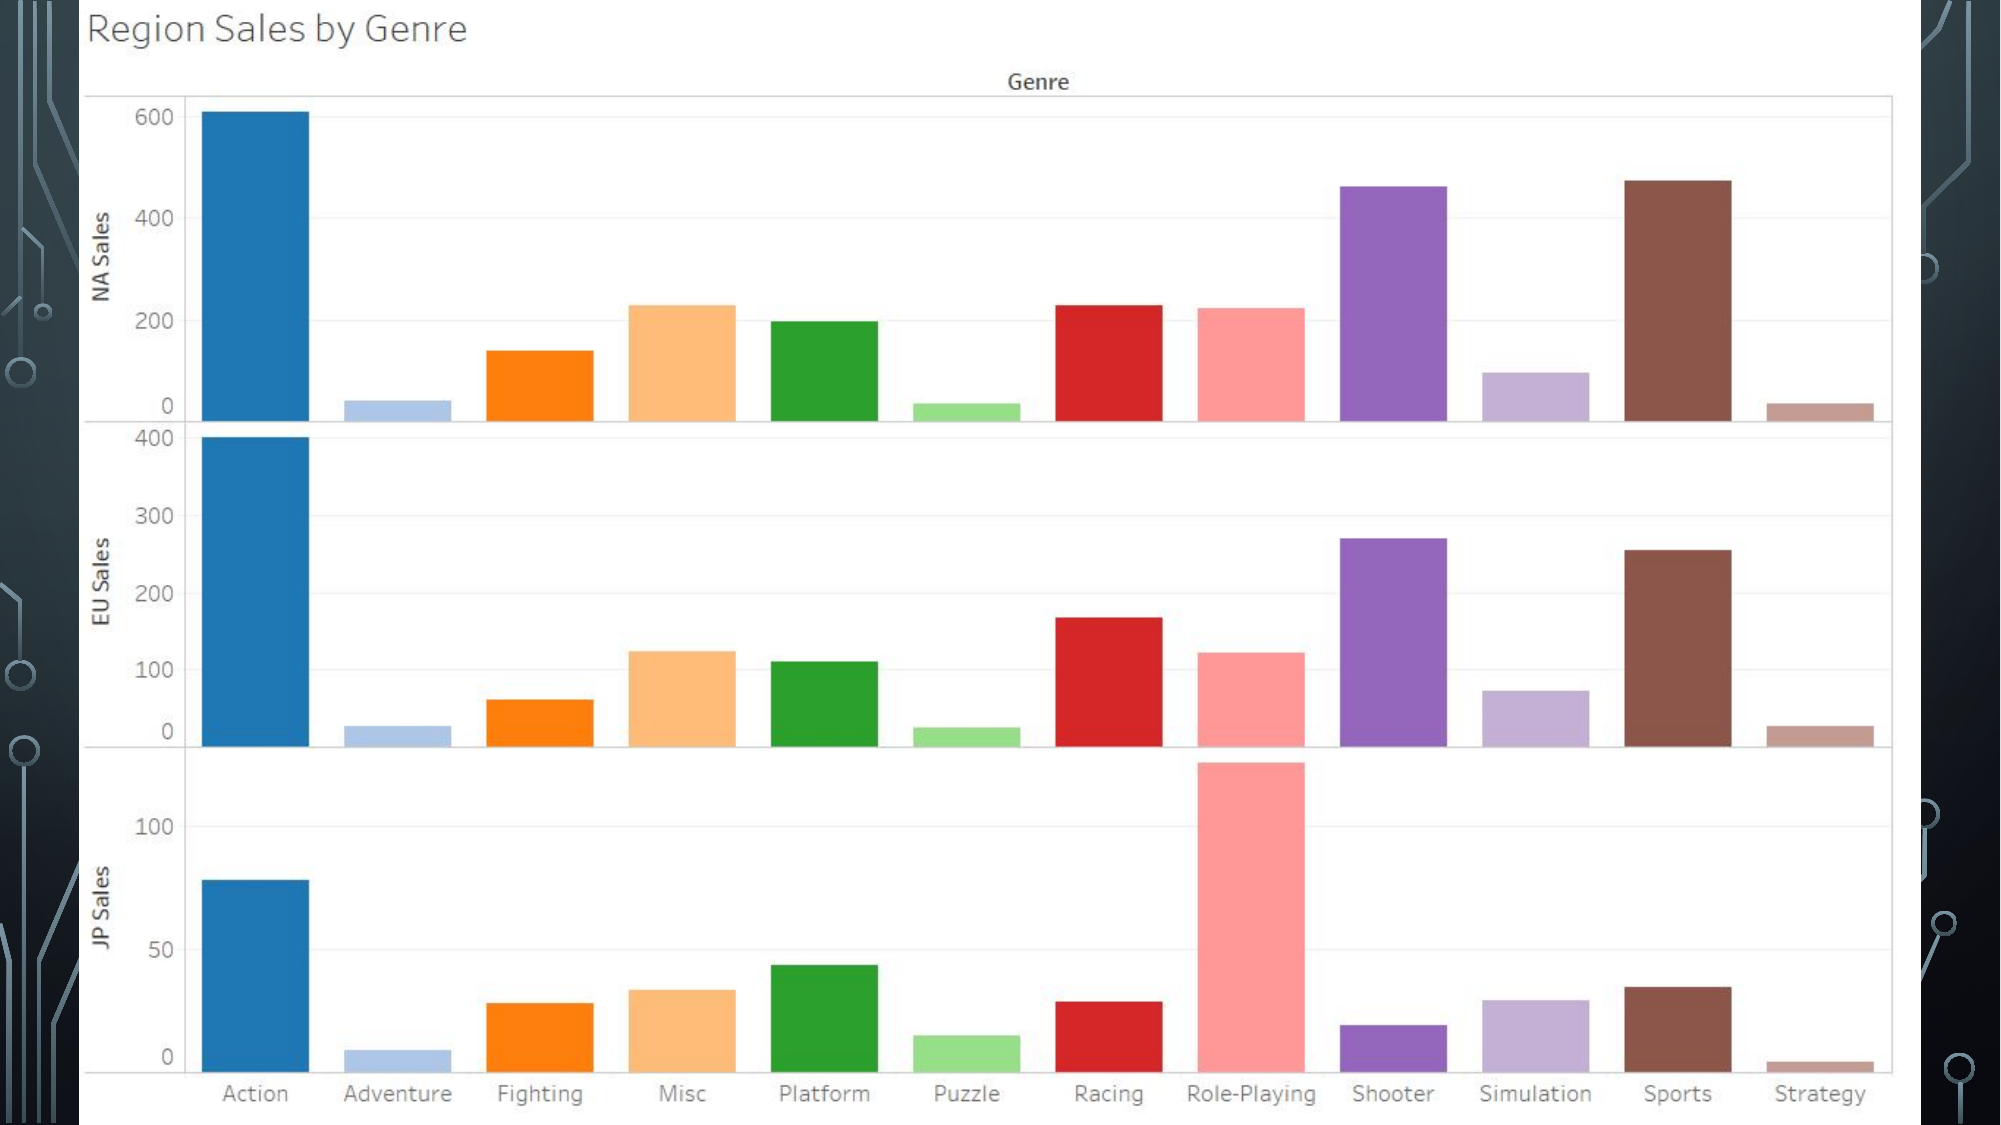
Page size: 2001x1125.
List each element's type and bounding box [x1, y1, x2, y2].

list [79, 0, 1921, 1125]
